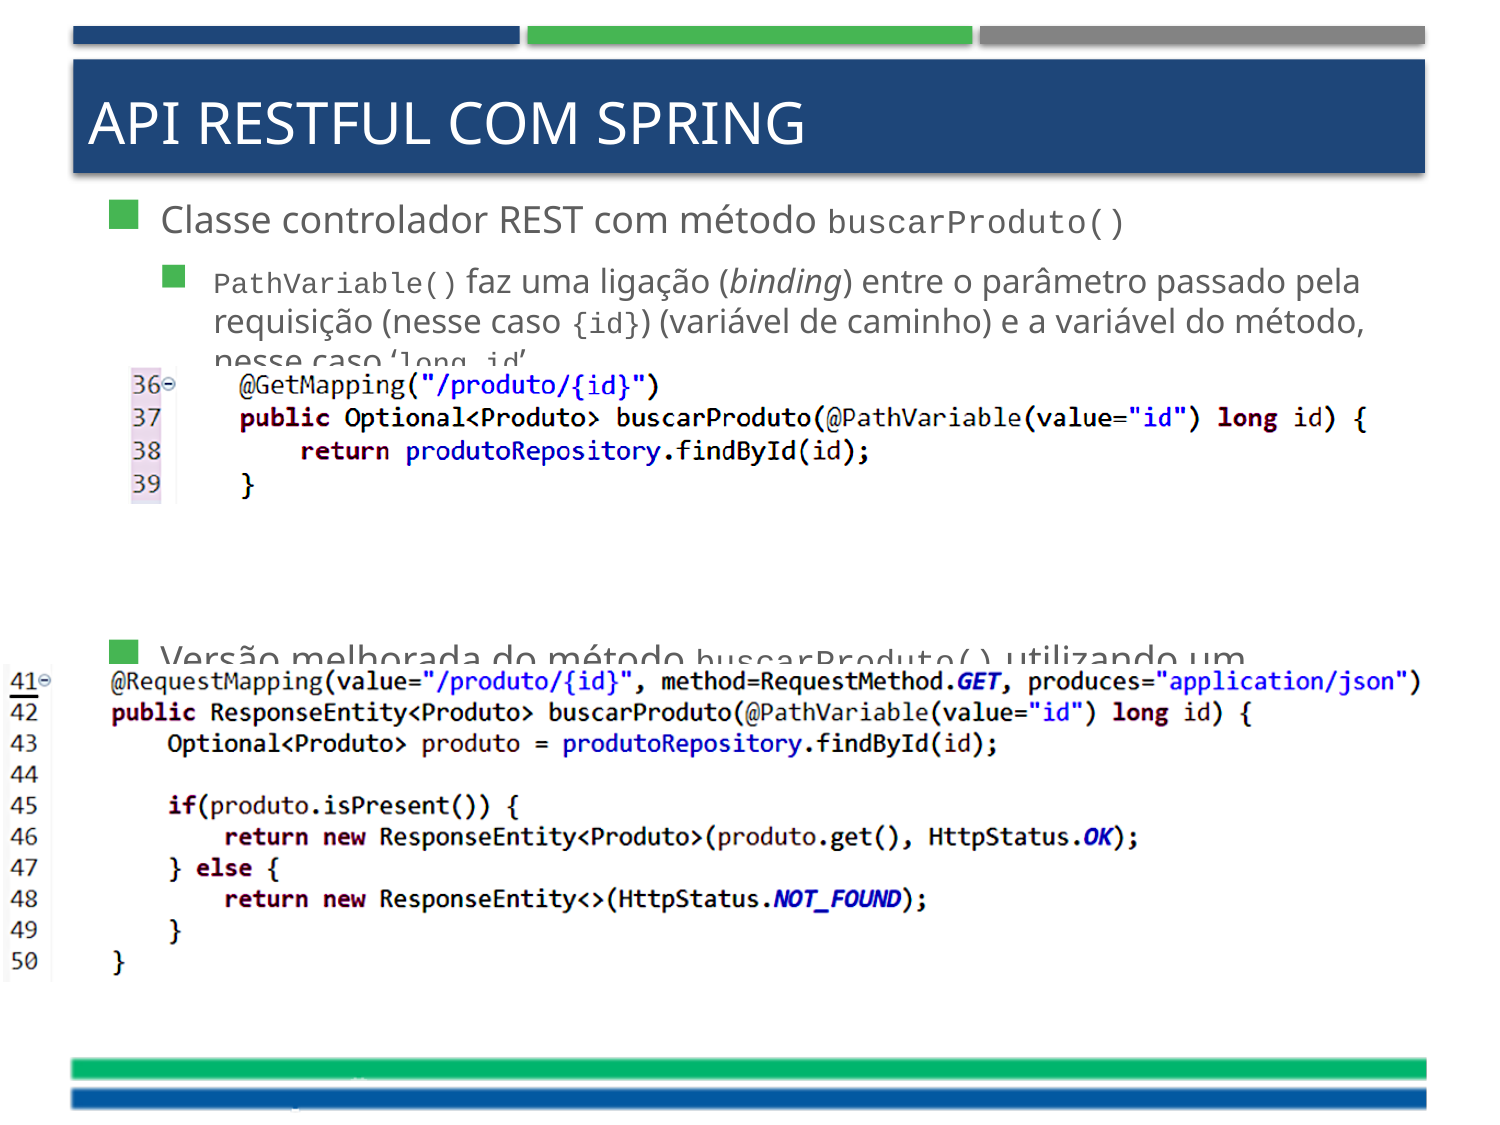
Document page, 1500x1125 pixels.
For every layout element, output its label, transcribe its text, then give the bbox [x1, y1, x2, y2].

list Classe controlador REST com método buscarProduto() PathVariable() faz uma ligação (binding) entre o parâmetro passado pela requisição (nesse caso {id}) (variável de caminho) e a variável do método, nesse caso ‘long id’ Versão melhorada do método buscarProduto() utilizando um Optional [95, 188, 1406, 662]
title API RESTful com Spring [73, 59, 1406, 164]
picture [2, 200, 1500, 1125]
picture [127, 365, 1372, 505]
